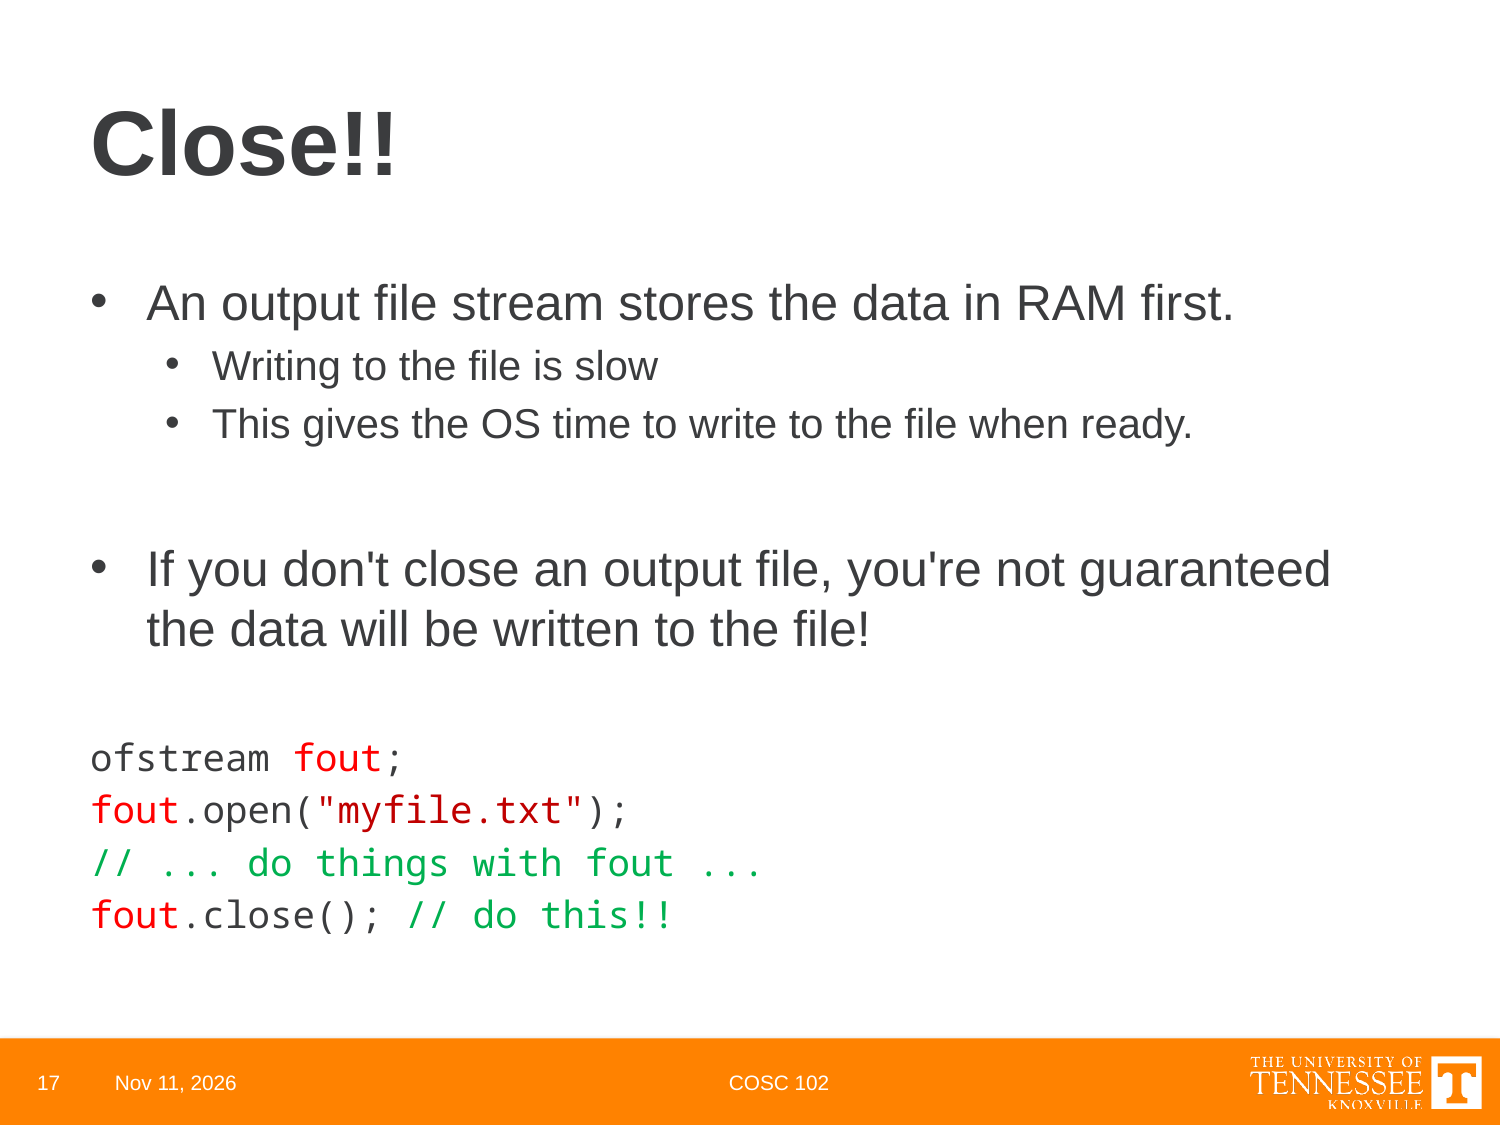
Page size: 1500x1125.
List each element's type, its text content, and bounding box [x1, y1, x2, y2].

slide_number 22-Feb-22 [100, 1052, 316, 1113]
list An output file stream stores the data in RAM first. Writing to the file is slow This gives the OS time to write to the file when ready. If you don't close an output file, you're not guaranteed the data will be written to the file! ofstream fout; fout.open("myfile.txt"); // ... do things with fout ... fout.close(); // do this!! [75, 262, 1425, 1005]
footer COSC 102 [512, 1052, 1046, 1113]
title Close!! [75, 45, 1425, 233]
slide_number 17 [14, 1052, 75, 1113]
